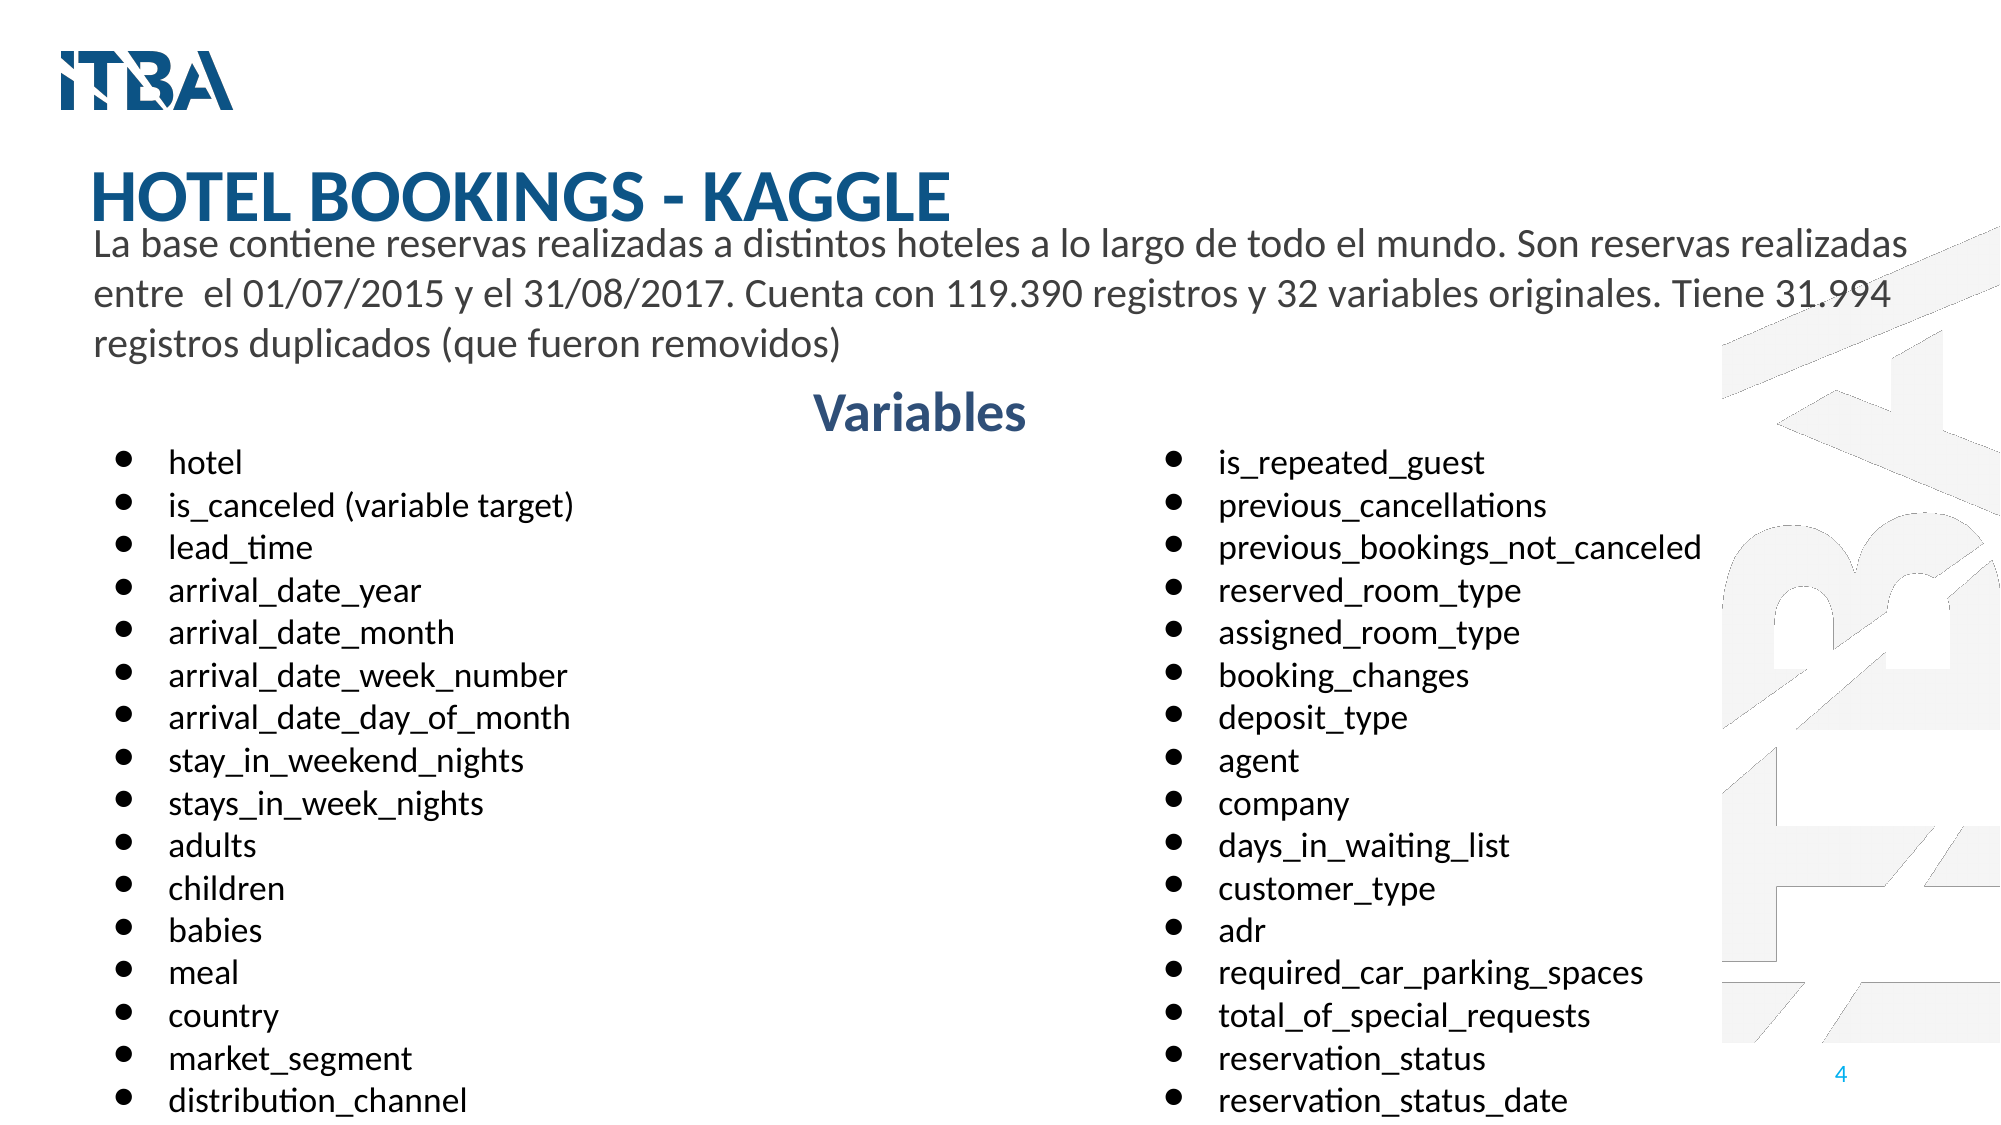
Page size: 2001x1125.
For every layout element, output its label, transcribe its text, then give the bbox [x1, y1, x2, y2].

text_box La base contiene reservas realizadas a distintos hoteles a lo largo de todo el mundo. Son reservas realizadas entre el 01/07/2015 y el 31/08/2017. Cuenta con 119.390 registros y 32 variables originales. Tiene 31.994 registros duplicados (que fueron removidos) [78, 208, 2000, 474]
picture [61, 50, 234, 110]
text_box hotel is_canceled (variable target) lead_time arrival_date_year arrival_date_month arrival_date_week_number arrival_date_day_of_month stay_in_weekend_nights stays_in_week_nights adults children babies meal country market_segment distribution_channel [78, 474, 993, 1125]
text_box HOTEL BOOKINGS - KAGGLE [72, 119, 978, 245]
text_box is_repeated_guest previous_cancellations previous_bookings_not_canceled reserved_room_type assigned_room_type booking_changes deposit_type agent company days_in_waiting_list customer_type adr required_car_parking_spaces total_of_special_requests reservation_status reservation_status_date [1128, 474, 2000, 1125]
